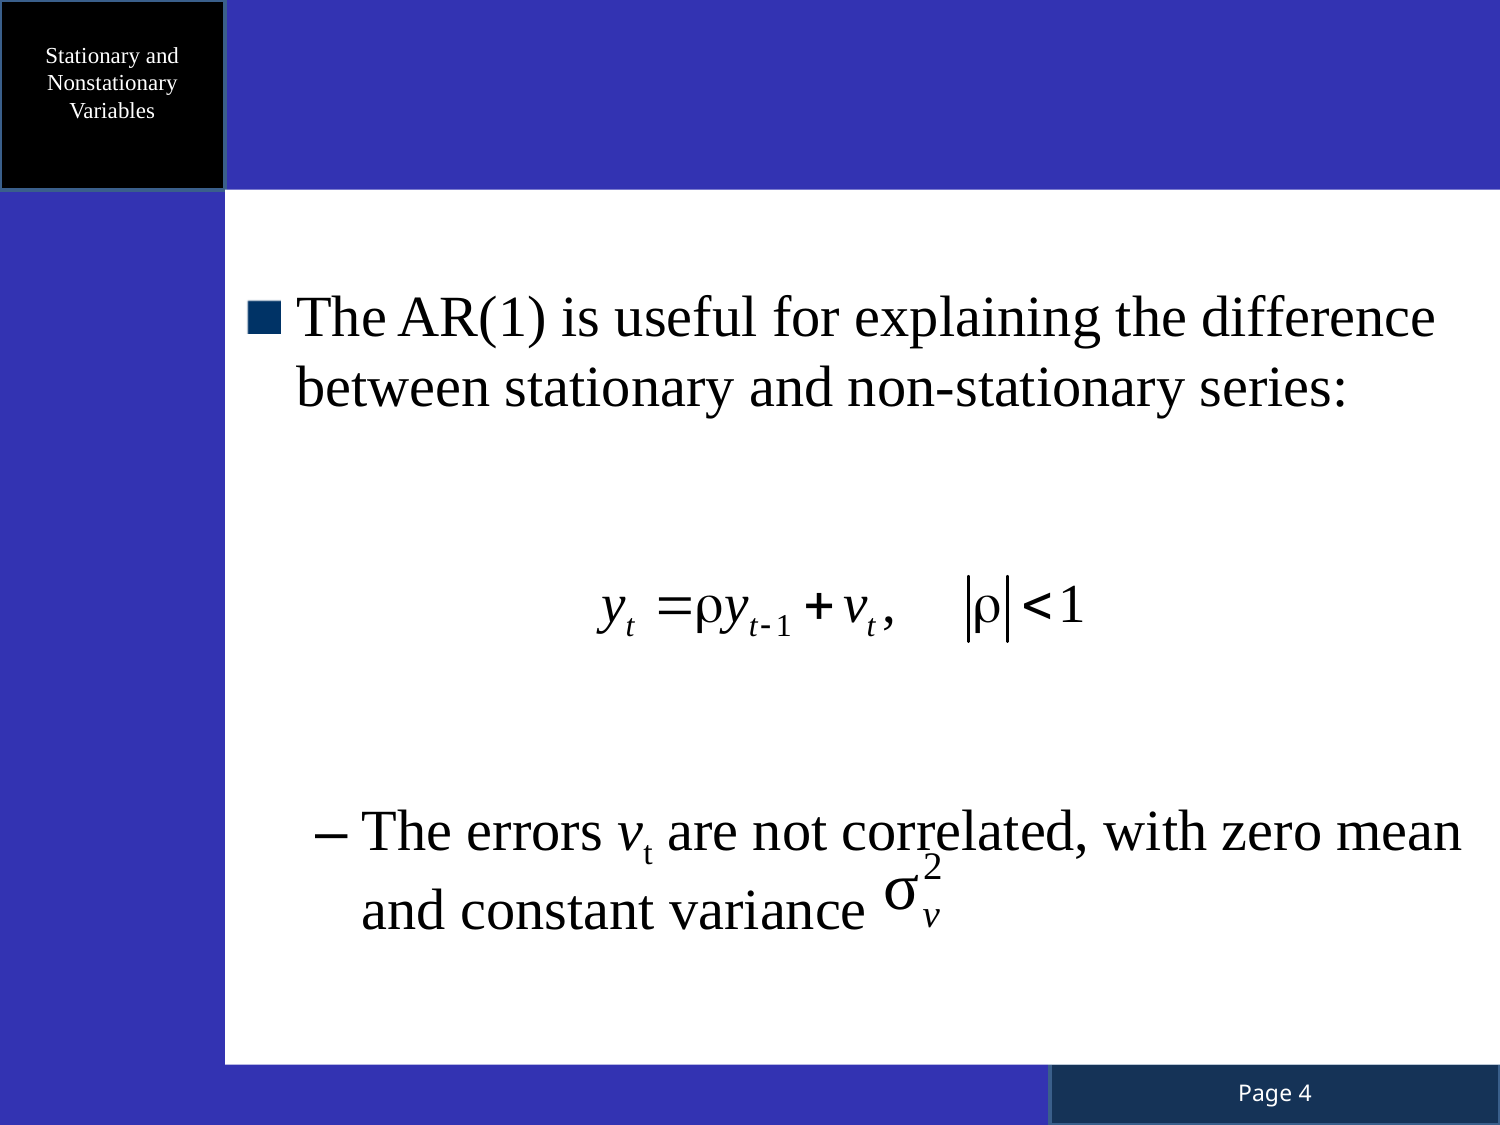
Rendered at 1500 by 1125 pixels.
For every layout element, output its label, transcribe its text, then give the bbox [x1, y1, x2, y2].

text_box Stationary and Nonstationary Variables [0, 32, 225, 130]
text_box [874, 837, 954, 944]
list The AR(1) is useful for explaining the difference between stationary and non-stationary series: The errors vt are not correlated, with zero mean and constant variance [225, 189, 1500, 1065]
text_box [587, 562, 1094, 653]
picture [240, 293, 281, 334]
